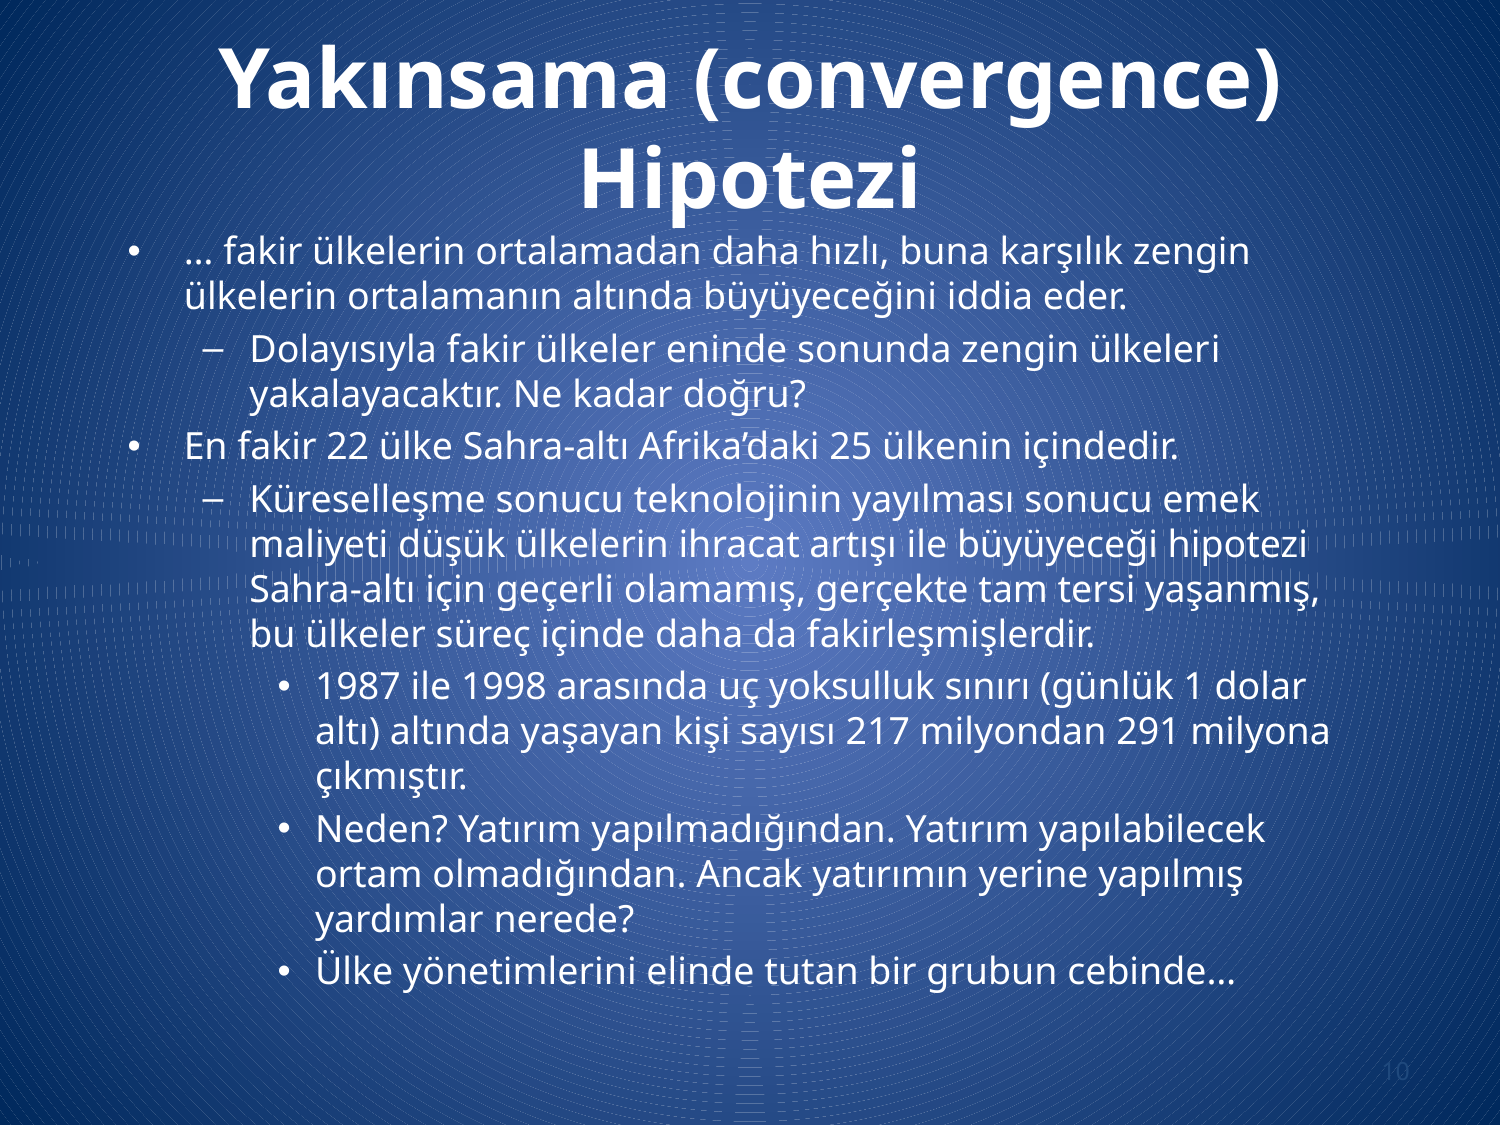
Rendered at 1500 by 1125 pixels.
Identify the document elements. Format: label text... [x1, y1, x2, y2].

slide_number 10 [1074, 1042, 1425, 1103]
list … fakir ülkelerin ortalamadan daha hızlı, buna karşılık zengin ülkelerin ortalamanın altında büyüyeceğini iddia eder. Dolayısıyla fakir ülkeler eninde sonunda zengin ülkeleri yakalayacaktır. Ne kadar doğru? En fakir 22 ülke Sahra-altı Afrika’daki 25 ülkenin içindedir. Küreselleşme sonucu teknolojinin yayılması sonucu emek maliyeti düşük ülkelerin ihracat artışı ile büyüyeceği hipotezi Sahra-altı için geçerli olamamış, gerçekte tam tersi yaşanmış, bu ülkeler süreç içinde daha da fakirleşmişlerdir. 1987 ile 1998 arasında uç yoksulluk sınırı (günlük 1 dolar altı) altında yaşayan kişi sayısı 217 milyondan 291 milyona çıkmıştır. Neden? Yatırım yapılmadığından. Yatırım yapılabilecek ortam olmadığından. Ancak yatırımın yerine yapılmış yardımlar nerede? Ülke yönetimlerini elinde tutan bir grubun cebinde… [112, 219, 1388, 963]
title Yakınsama (convergence) Hipotezi [111, 30, 1388, 219]
